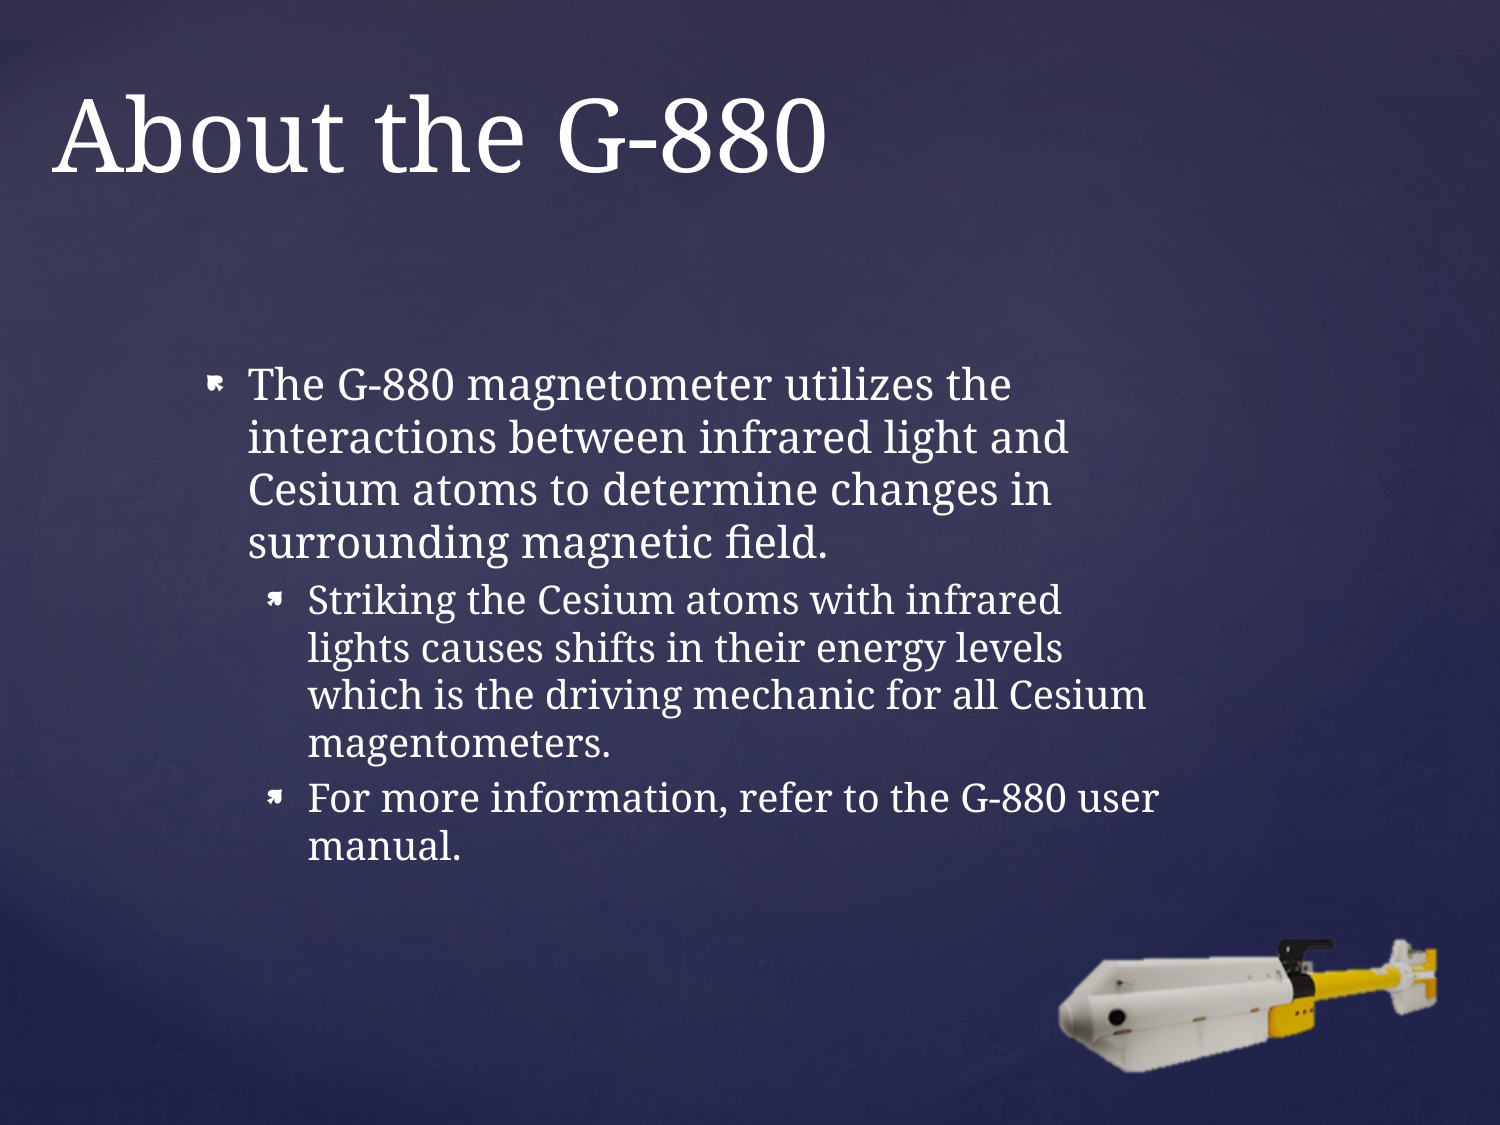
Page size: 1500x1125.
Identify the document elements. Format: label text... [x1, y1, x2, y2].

picture [1049, 924, 1482, 1093]
title About the G-880 [37, 50, 1275, 200]
list The G-880 magnetometer utilizes the interactions between infrared light and Cesium atoms to determine changes in surrounding magnetic field. Striking the Cesium atoms with infrared lights causes shifts in their energy levels which is the driving mechanic for all Cesium magentometers. For more information, refer to the G-880 user manual. [187, 312, 1188, 913]
